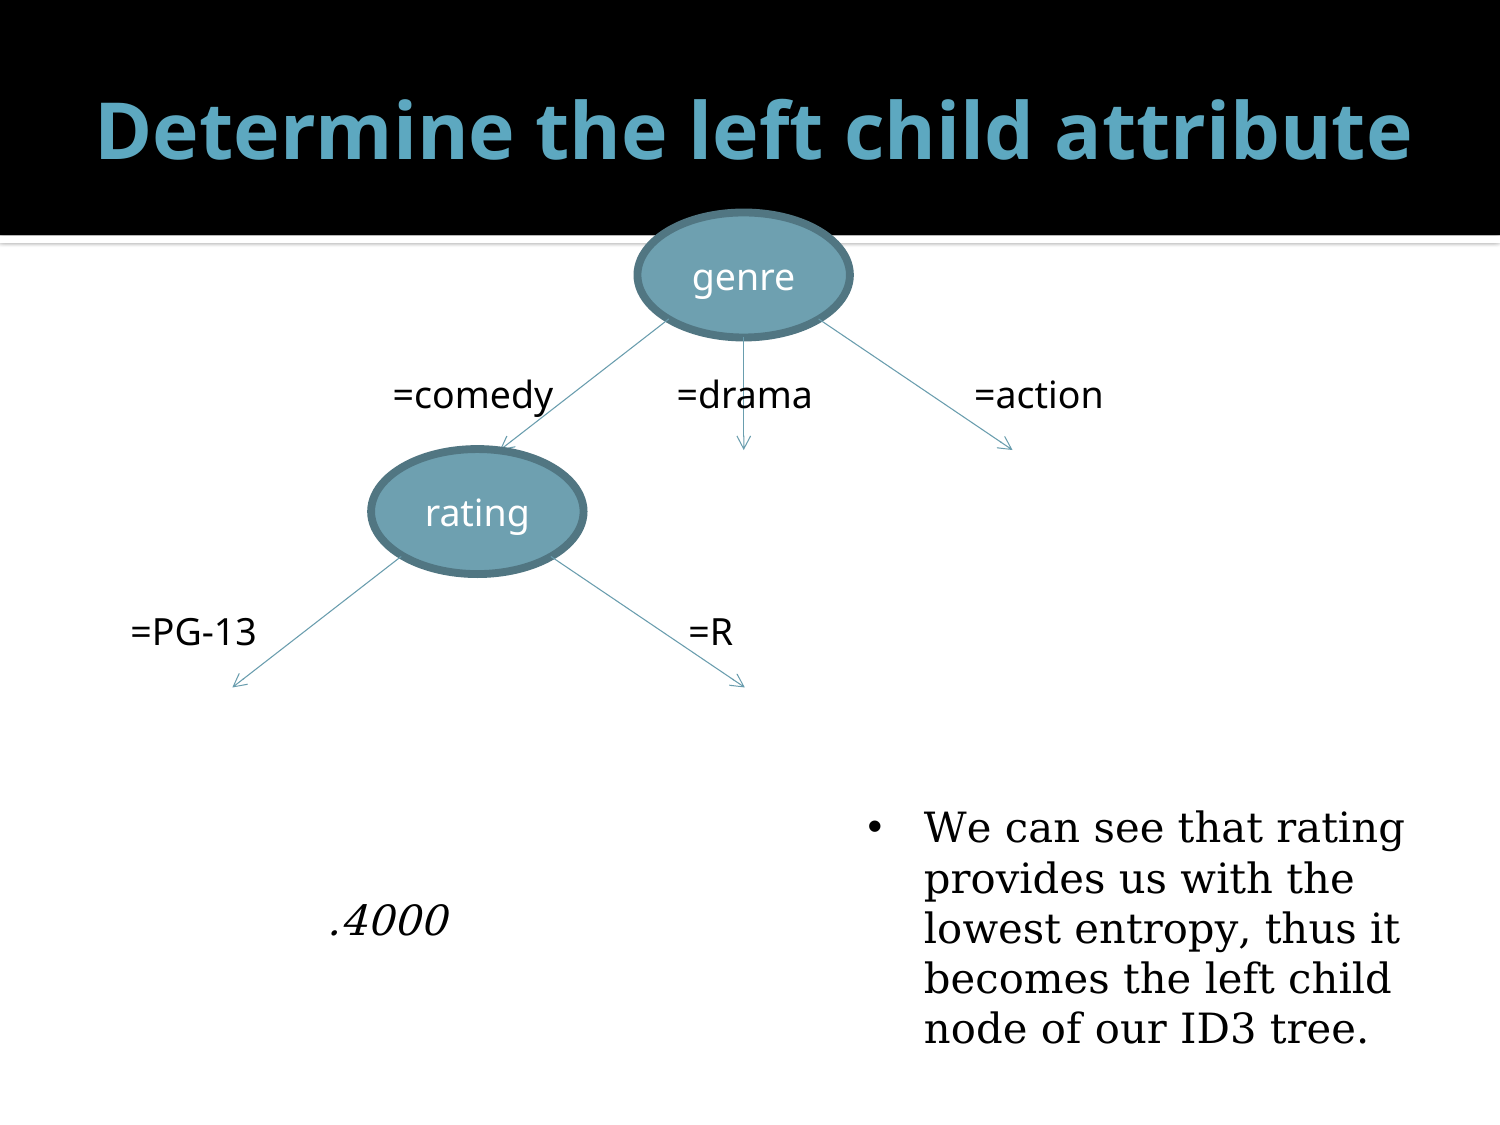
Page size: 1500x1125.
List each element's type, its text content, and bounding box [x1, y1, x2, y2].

text_box =comedy [377, 363, 494, 424]
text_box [499, 319, 669, 450]
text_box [232, 556, 401, 688]
title Determine the left child attribute [75, 25, 1425, 231]
text_box =PG-13 [115, 600, 226, 661]
text_box genre [633, 208, 854, 342]
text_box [551, 556, 745, 688]
text_box rating [367, 445, 588, 579]
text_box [818, 319, 1013, 450]
text_box =drama [748, 364, 812, 424]
text_box We can see that rating provides us with the lowest entropy, thus it becomes the left child node of our ID3 tree. [852, 793, 1439, 1059]
text_box =drama [674, 364, 739, 424]
text_box =action [1018, 364, 1119, 424]
